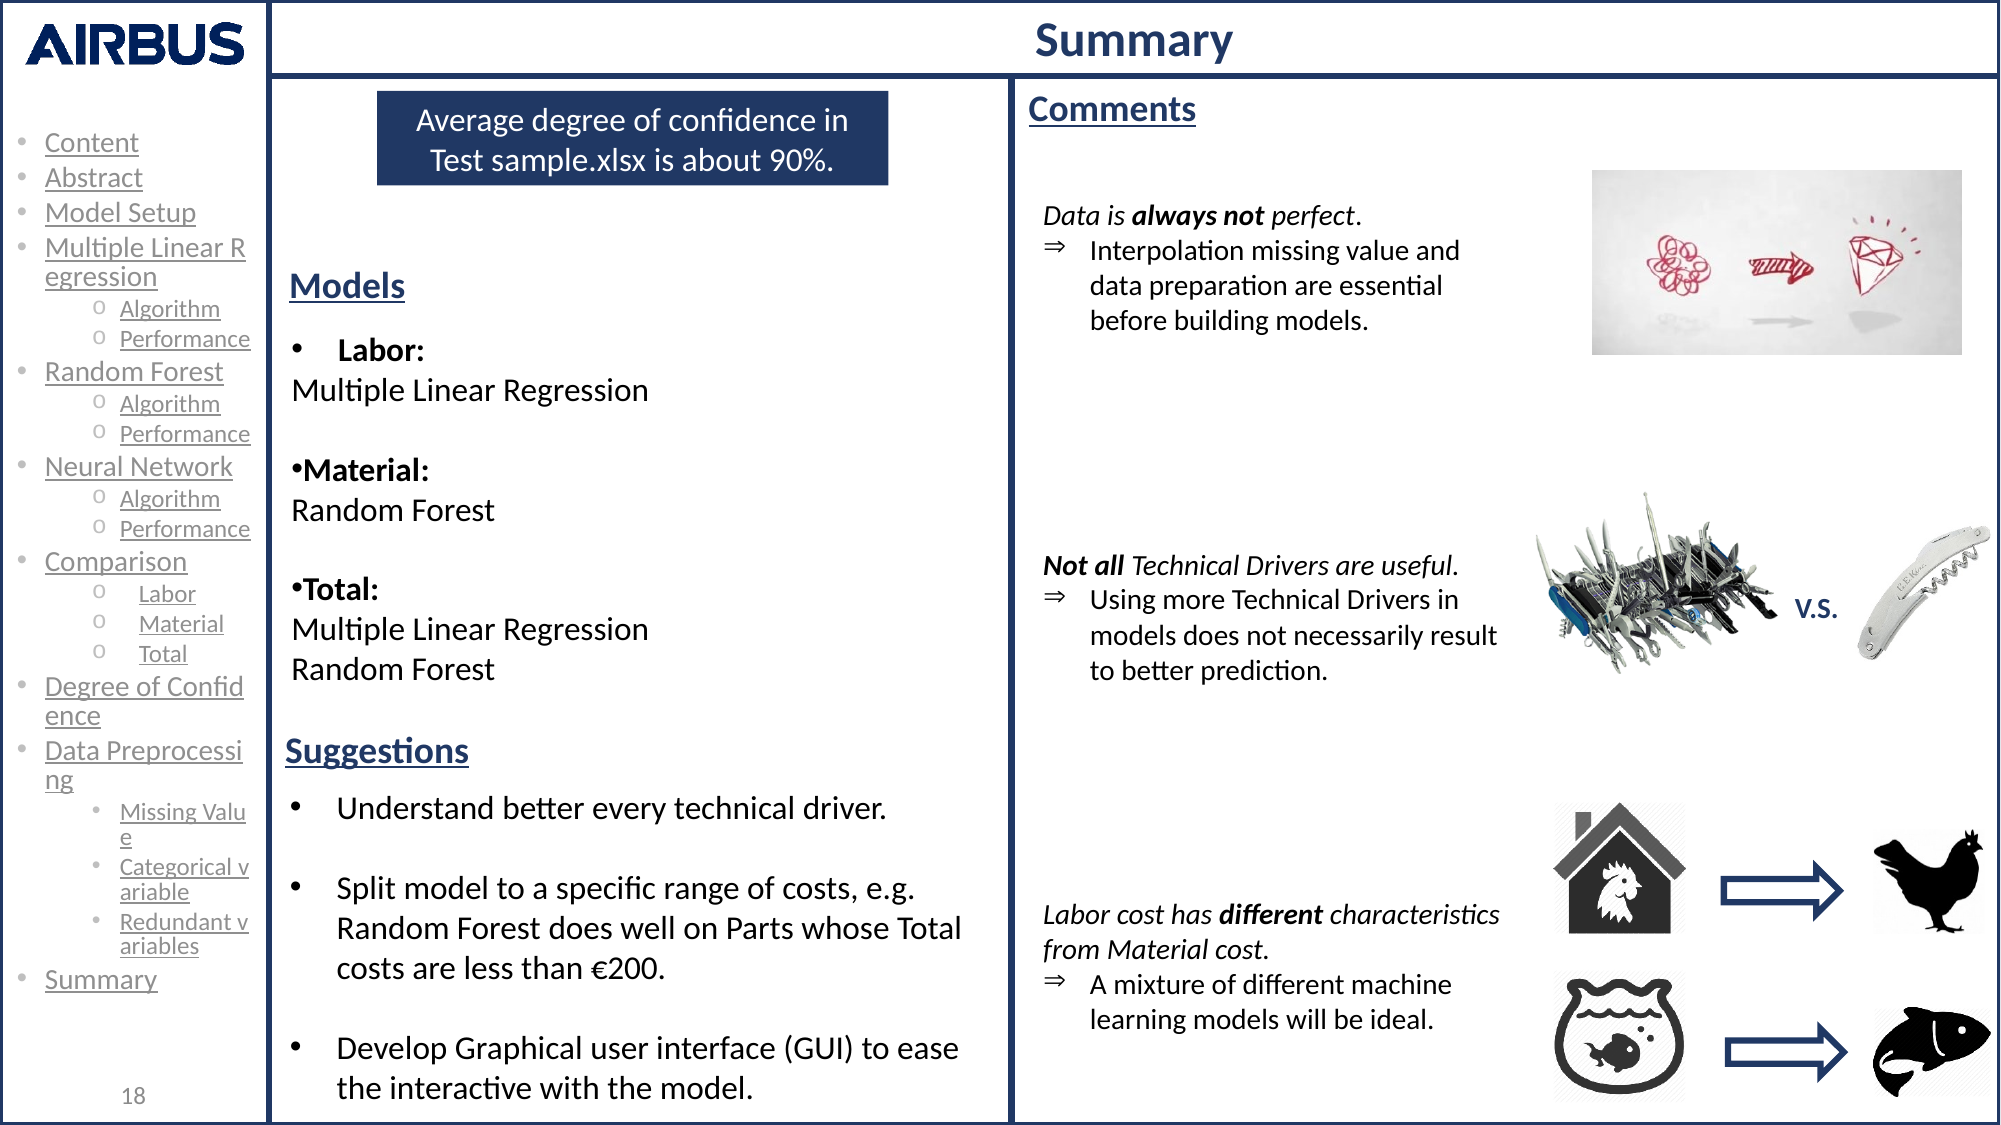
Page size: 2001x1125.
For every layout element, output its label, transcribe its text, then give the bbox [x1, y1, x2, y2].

slide_number 18 [54, 1064, 212, 1125]
picture [25, 22, 244, 65]
text_box Content Abstract Model Setup Multiple Linear Regression Algorithm Performance Random Forest Algorithm Performance Neural Network Algorithm Performance Comparison Labor Material Total Degree of Confidence Data Preprocessing Missing Value Categorical variable Redundant variables Summary [2, 116, 268, 840]
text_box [268, 0, 2000, 1125]
